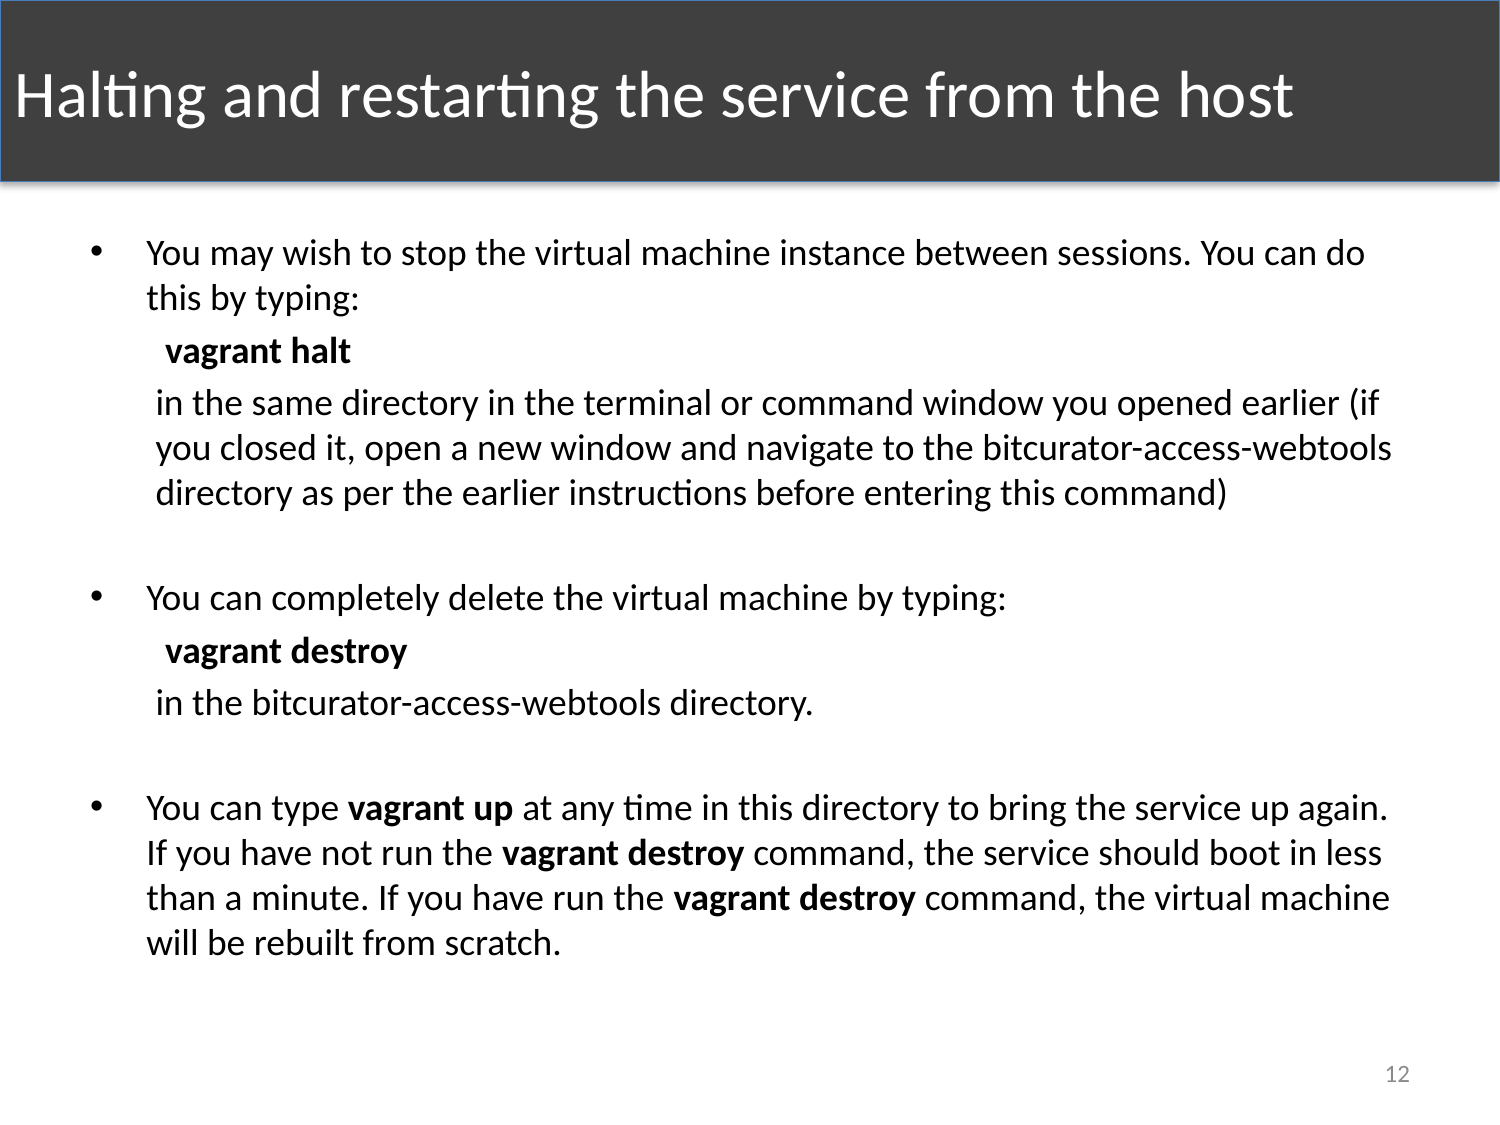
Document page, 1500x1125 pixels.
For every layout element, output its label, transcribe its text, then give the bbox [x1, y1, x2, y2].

list You may wish to stop the virtual machine instance between sessions. You can do this by typing: vagrant halt in the same directory in the terminal or command window you opened earlier (if you closed it, open a new window and navigate to the bitcurator-access-webtools directory as per the earlier instructions before entering this command) You can completely delete the virtual machine by typing: vagrant destroy in the bitcurator-access-webtools directory. You can type vagrant up at any time in this directory to bring the service up again. If you have not run the vagrant destroy command, the service should boot in less than a minute. If you have run the vagrant destroy command, the virtual machine will be rebuilt from scratch. [75, 220, 1425, 1043]
text_box Halting and restarting the service from the host [0, 0, 1500, 182]
slide_number 12 [1074, 1042, 1425, 1103]
